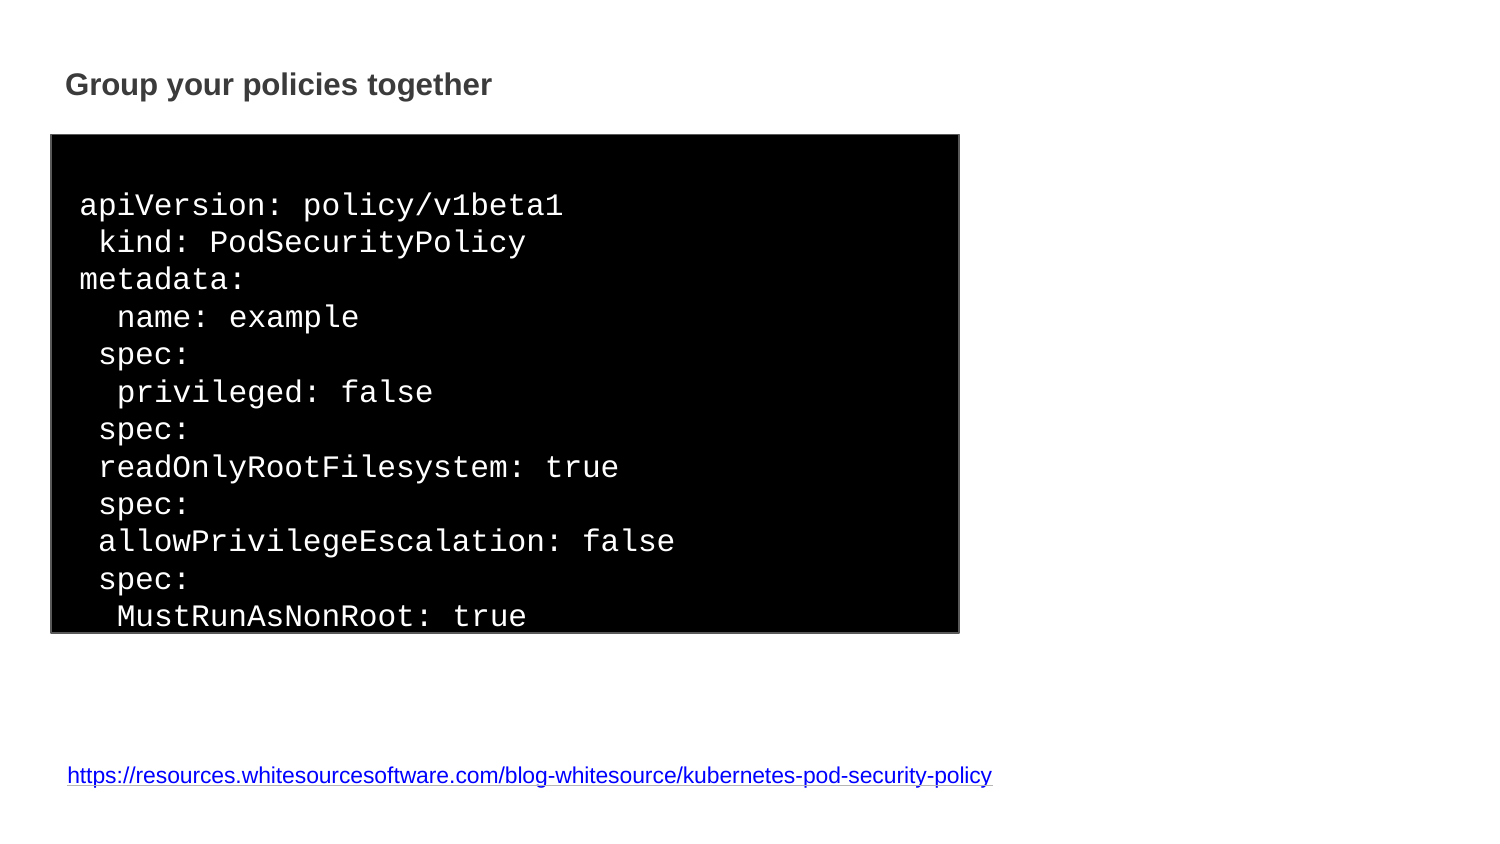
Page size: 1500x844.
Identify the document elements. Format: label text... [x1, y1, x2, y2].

text_box https://resources.whitesourcesoftware.com/blog-whitesource/kubernetes-pod-security-policy [65, 758, 1002, 789]
title Group your policies together [63, 62, 496, 134]
text_box apiVersion: policy/v1beta1 kind: PodSecurityPolicy metadata: name: example spec: privileged: false spec: readOnlyRootFilesystem: true spec: allowPrivilegeEscalation: false spec: MustRunAsNonRoot: true [51, 134, 959, 633]
